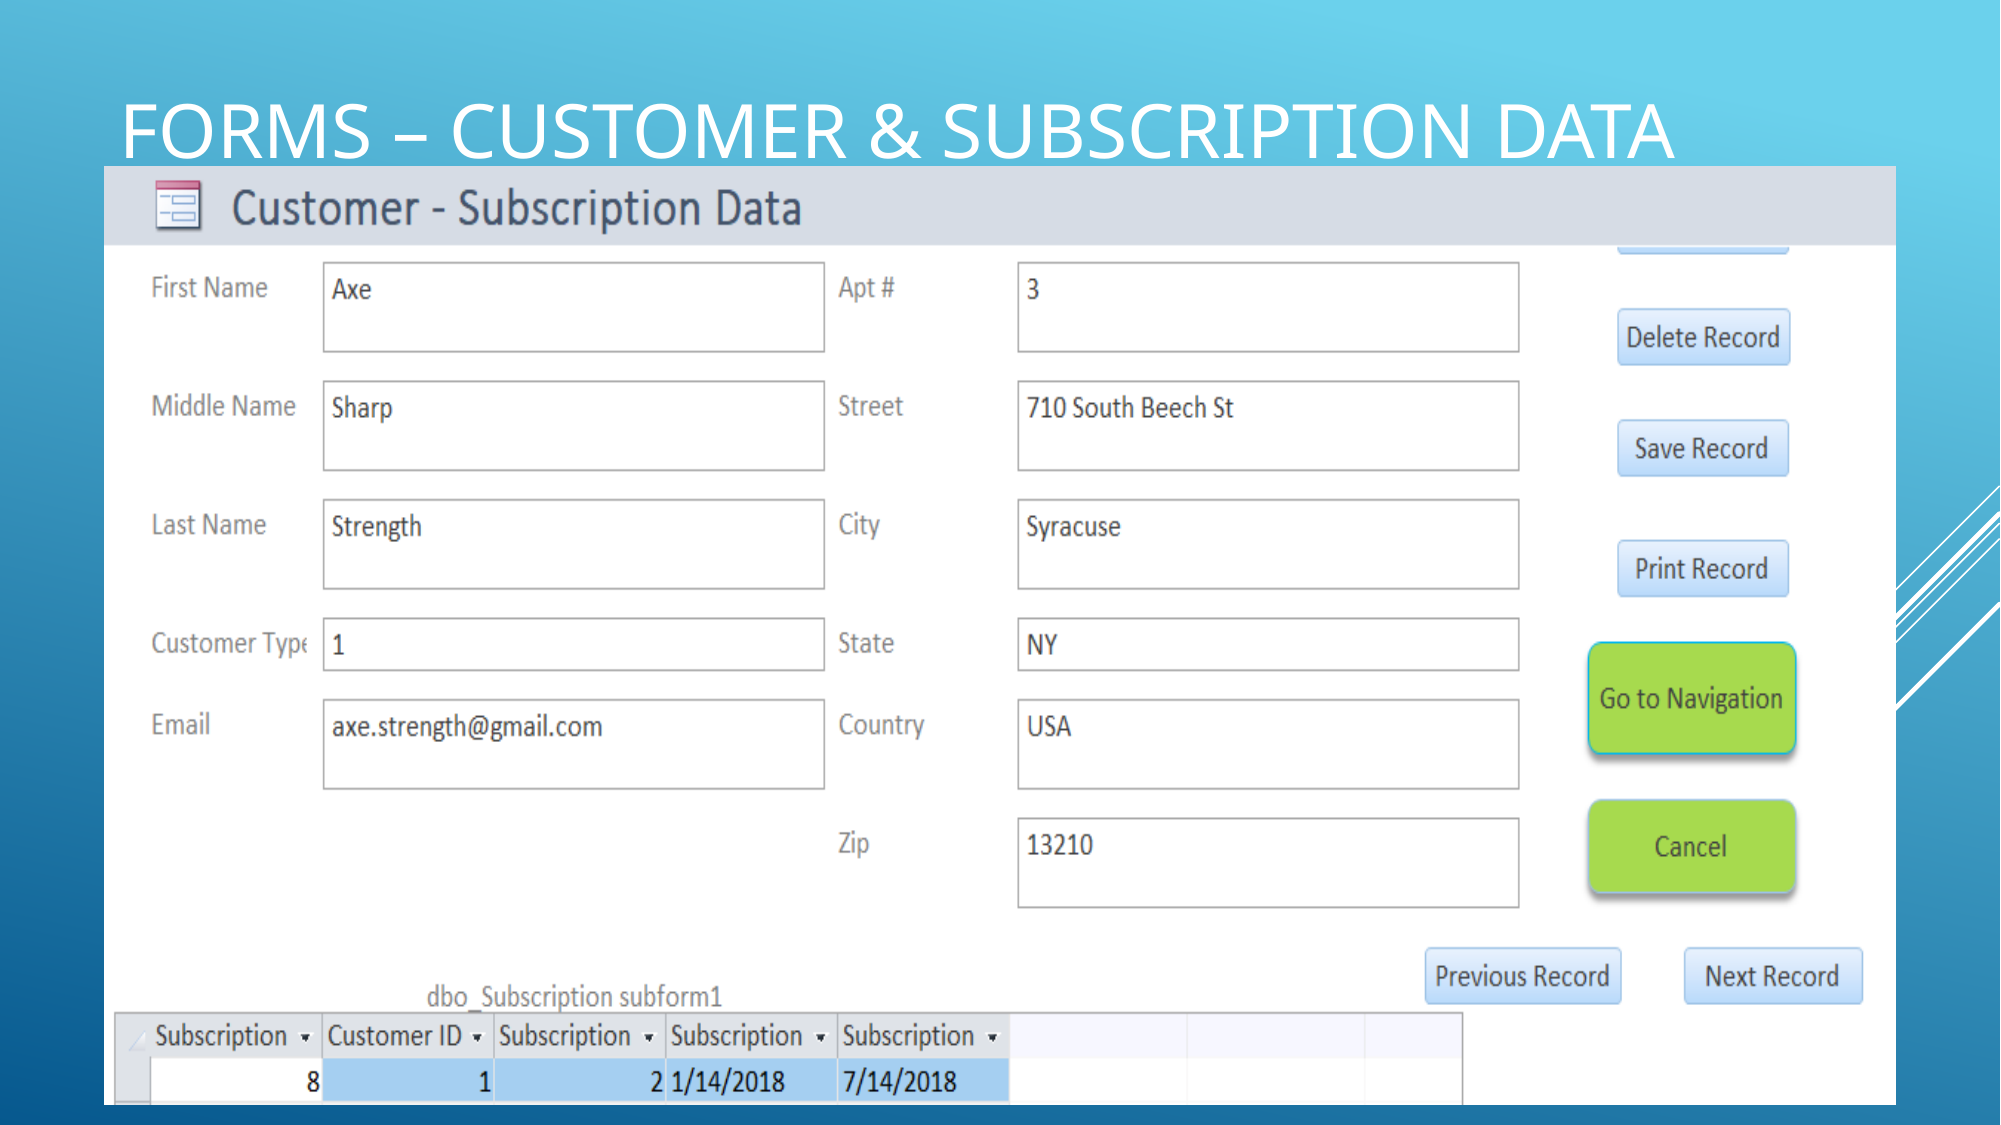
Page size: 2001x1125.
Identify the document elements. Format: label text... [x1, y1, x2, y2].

picture [104, 166, 1896, 1106]
text_box Forms – customer & subscription data [104, 4, 1773, 166]
